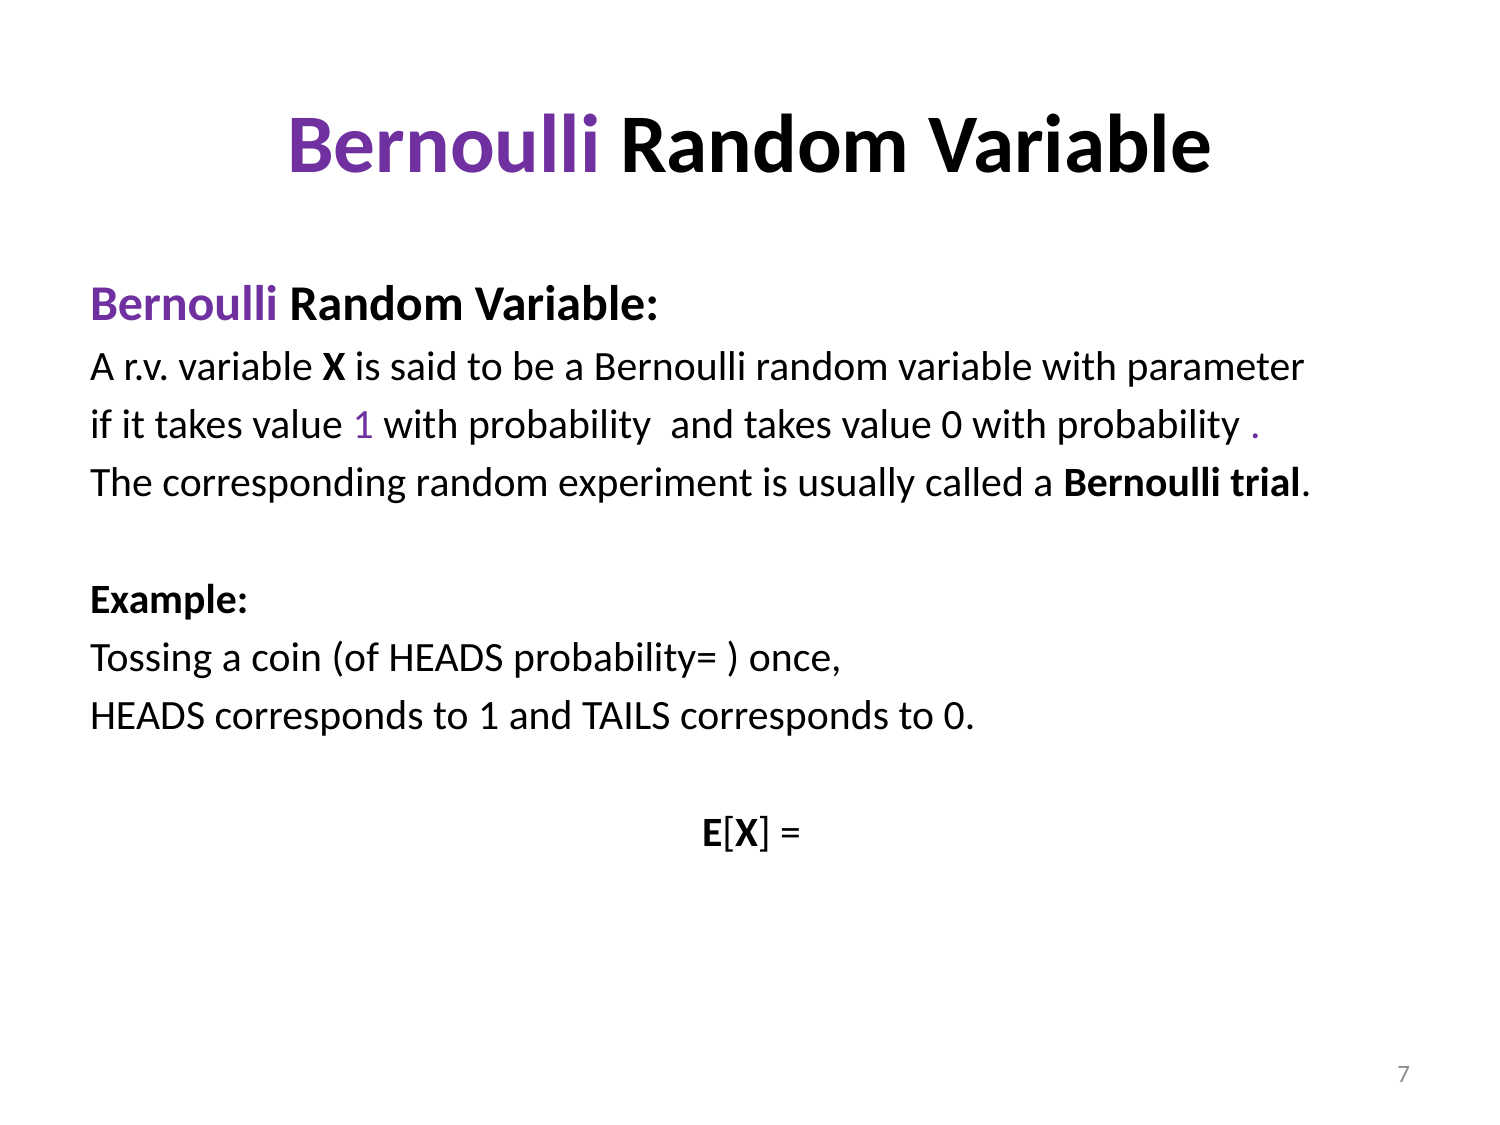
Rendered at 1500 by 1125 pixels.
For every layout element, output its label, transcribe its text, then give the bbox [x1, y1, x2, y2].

title Bernoulli Random Variable [75, 45, 1425, 233]
slide_number 7 [1074, 1042, 1425, 1103]
